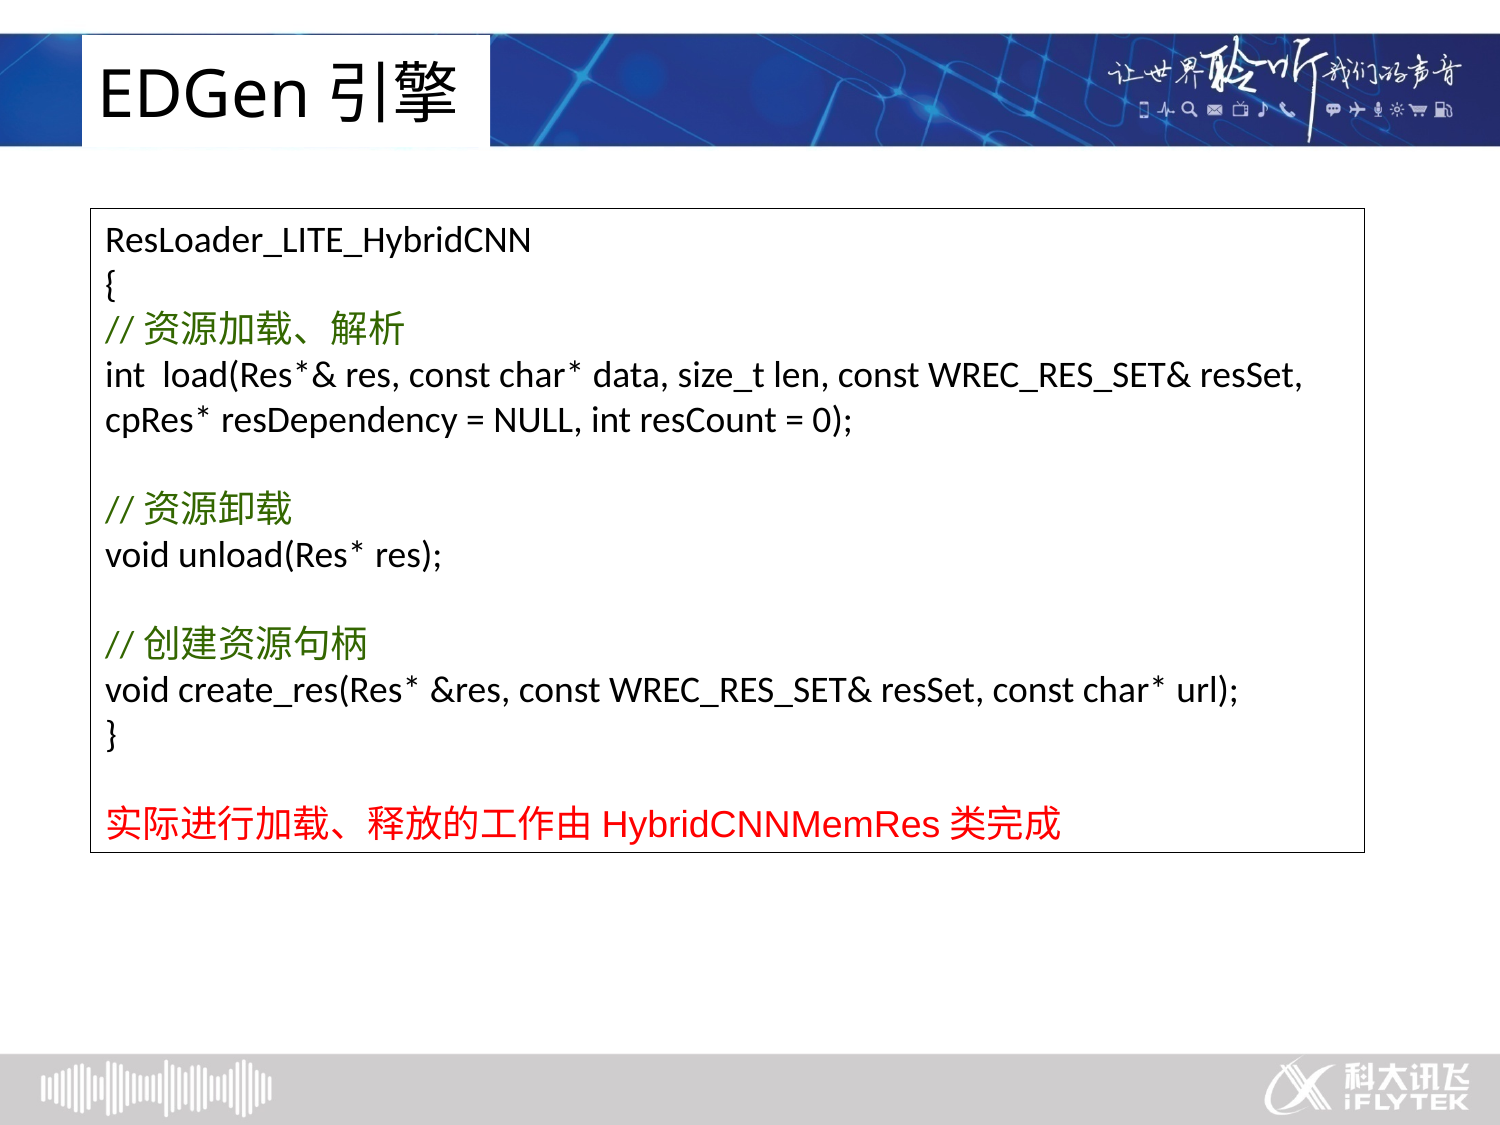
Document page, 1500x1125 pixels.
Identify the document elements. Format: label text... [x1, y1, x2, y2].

text_box EDGen引擎 [82, 35, 491, 148]
text_box ResLoader_LITE_HybridCNN { //资源加载、解析 int load(Res*& res, const char* data, size_t len, const WREC_RES_SET& resSet, cpRes* resDependency = NULL, int resCount = 0); //资源卸载 void unload(Res* res); //创建资源句柄 void create_res(Res* &res, const WREC_RES_SET& resSet, const char* url); } 实际进行加载、释放的工作由HybridCNNMemRes类完成 [90, 208, 1365, 853]
picture [0, 0, 1500, 1125]
